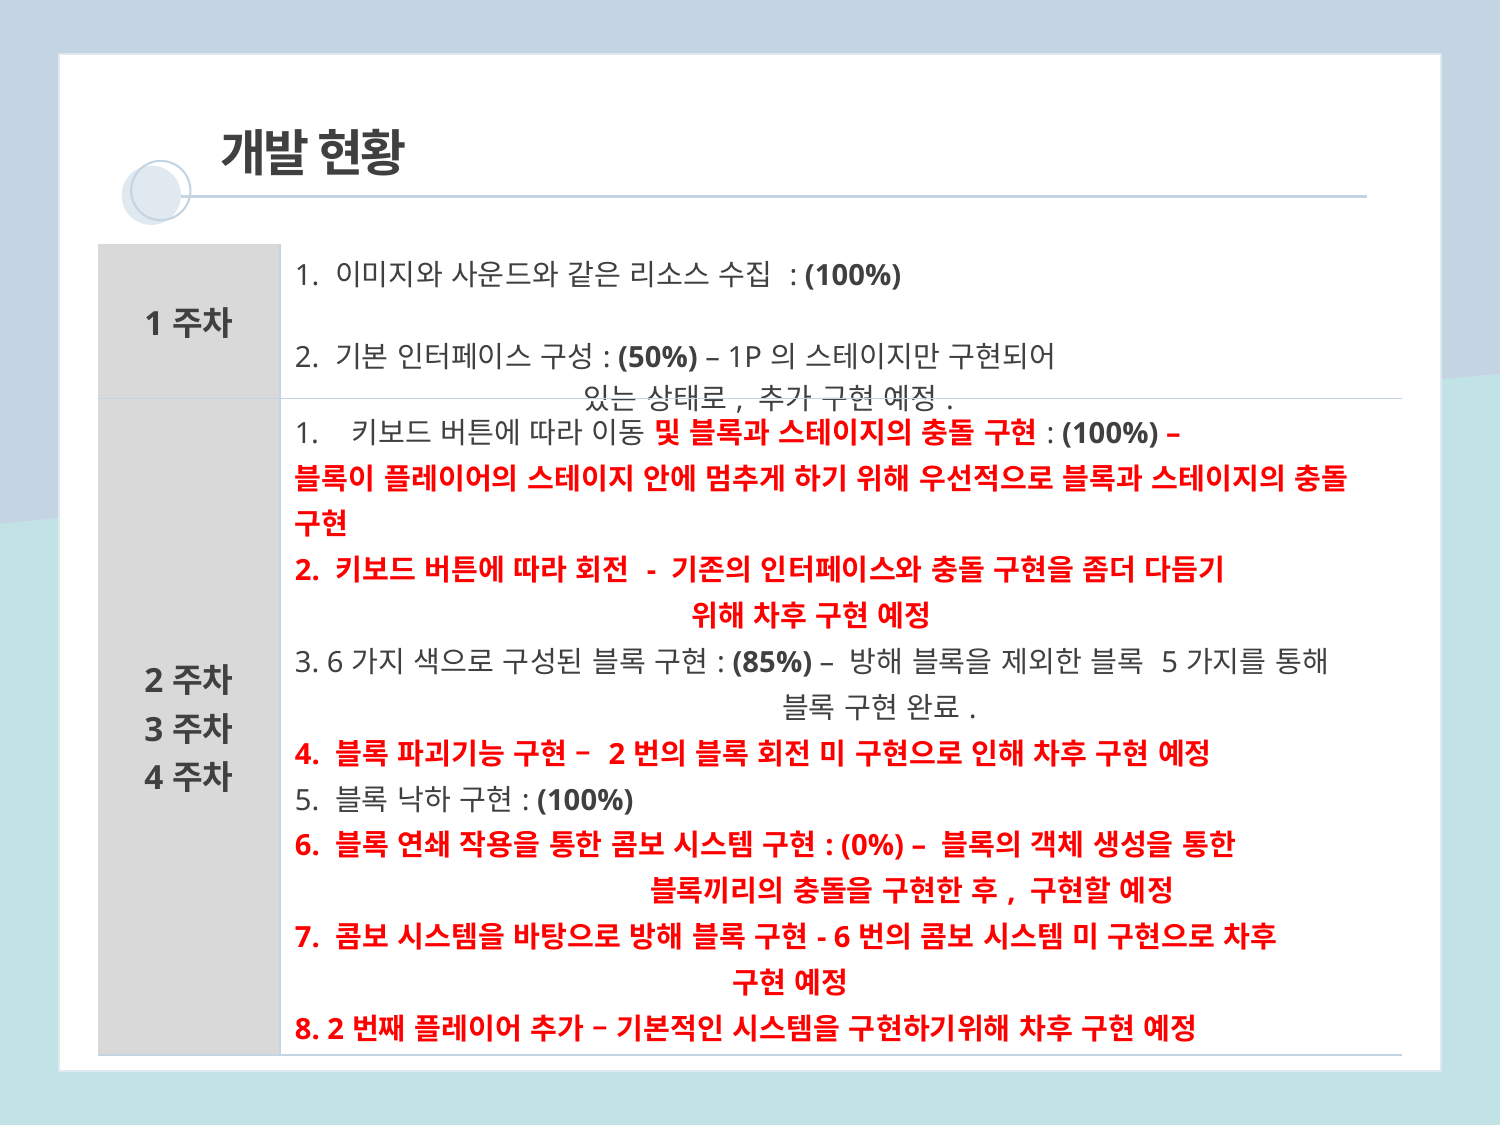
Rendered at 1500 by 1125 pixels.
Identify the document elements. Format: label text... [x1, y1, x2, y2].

text_box 개발 현황 [205, 113, 422, 189]
table_header 1주차 [98, 244, 279, 398]
table_cell 키보드 버튼에 따라 이동 및 블록과 스테이지의 충돌 구현: (100%) – 블록이 플레이어의 스테이지 안에 멈추게 하기 위해 우선적으로 블록과 스테이지의 충돌 구현 2. 키보드 버튼에 따라 회전 - 기존의 인터페이스와 충돌 구현을 좀더 다듬기 위해 차후 구현 예정 3. 6가지 색으로 구성된 블록 구현: (85%) – 방해 블록을 제외한 블록 5가지를 통해 블록 구현 완료. 4. 블록 파괴기능 구현 – 2번의 블록 회전 미 구현으로 인해 차후 구현 예정 5. 블록 낙하 구현: (100%) 6. 블록 연쇄 작용을 통한 콤보 시스템 구현: (0%) – 블록의 객체 생성을 통한 블록끼리의 충돌을 구현한 후, 구현할 예정 7. 콤보 시스템을 바탕으로 방해 블록 구현- 6번의 콤보 시스템 미 구현으로 차후 구현 예정 8. 2번째 플레이어 추가 – 기본적인 시스템을 구현하기위해 차후 구현 예정 [281, 399, 1402, 1054]
table_header 1. 이미지와 사운드와 같은 리소스 수집 : (100%) 2. 기본 인터페이스 구성: (50%) – 1P의 스테이지만 구현되어 있는 상태로, 추가 구현 예정. [281, 244, 1402, 398]
table_cell 2주차 3주차 4주차 [98, 399, 279, 1054]
